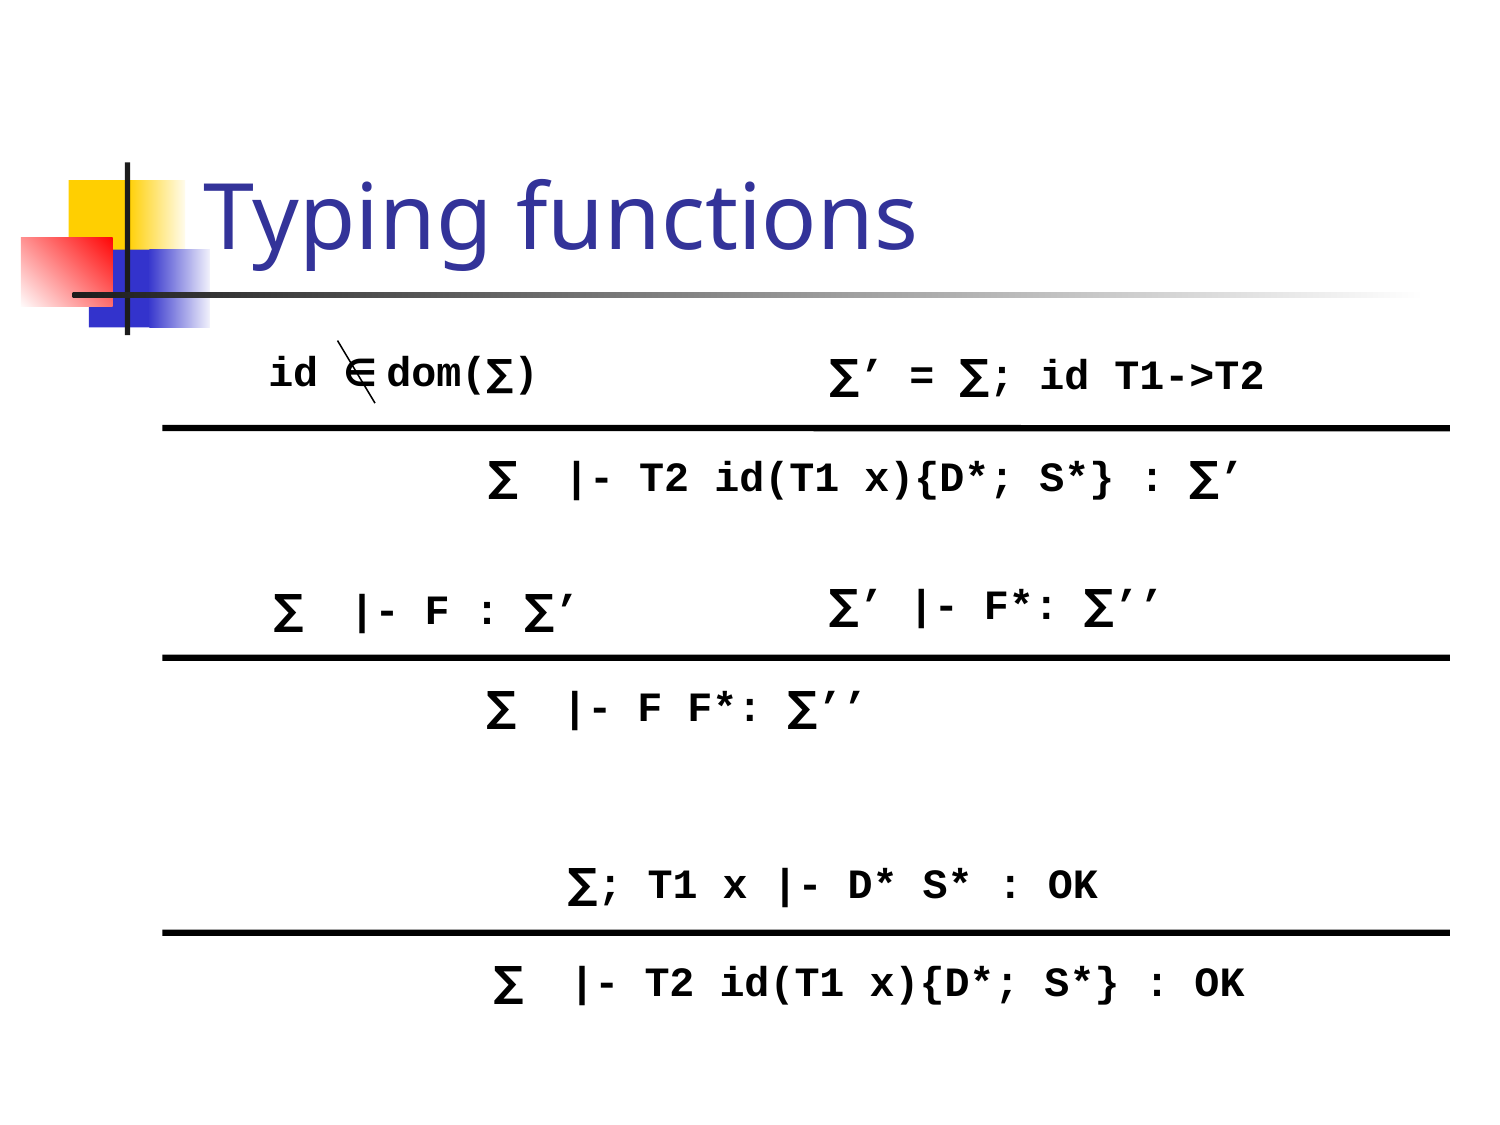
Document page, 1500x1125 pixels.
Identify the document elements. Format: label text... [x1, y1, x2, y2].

text_box id ∈ dom(∑) [253, 337, 554, 403]
text_box ∑ |- T2 id(T1 x){D*; S*} : OK [478, 946, 1260, 1012]
title Typing functions [188, 35, 1468, 275]
text_box ∑ |- F F*: ∑’’ [471, 671, 882, 737]
text_box ∑ |- T2 id(T1 x){D*; S*} : ∑’ [473, 442, 1259, 507]
text_box ∑; T1 x |- D* S* : OK [552, 849, 1113, 915]
text_box ∑’ |- F*: ∑’’ [814, 570, 1204, 636]
text_box ∑ |- F : ∑’ [258, 575, 595, 640]
text_box ∑’ = ∑; id T1->T2 [814, 340, 1280, 406]
